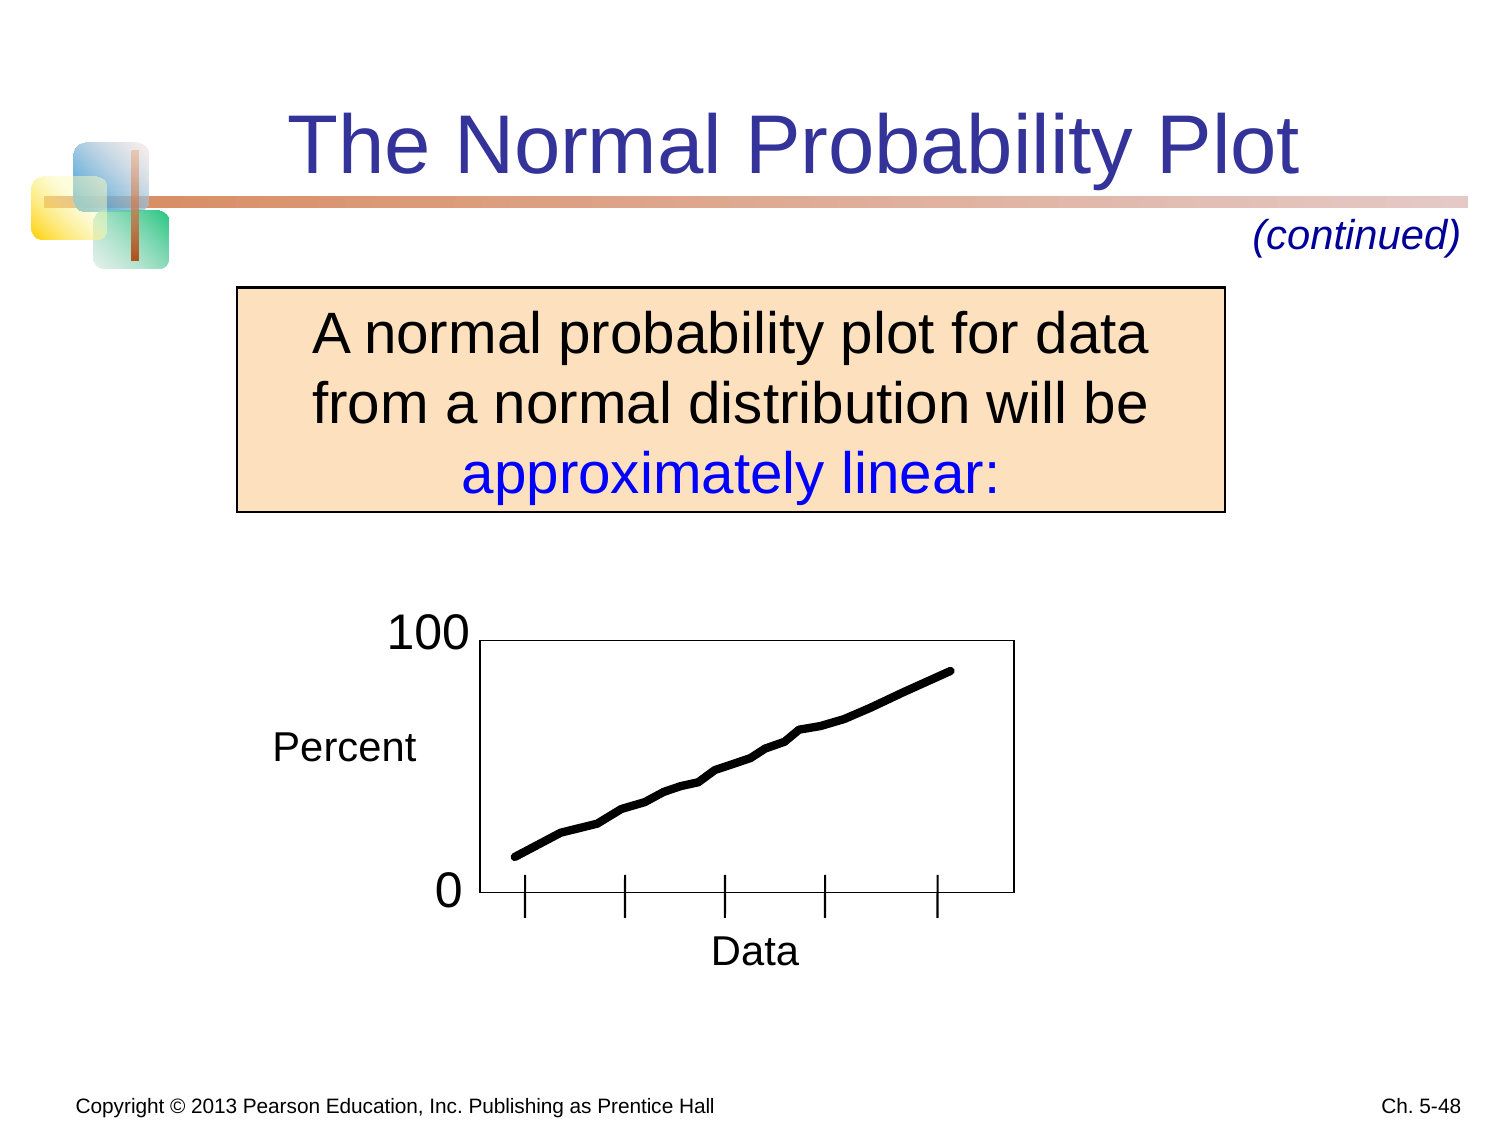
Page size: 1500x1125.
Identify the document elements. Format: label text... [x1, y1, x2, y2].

text_box [479, 640, 1014, 893]
text_box A normal probability plot for data from a normal distribution will be approximately linear: [237, 287, 1225, 512]
text_box 0 [420, 850, 478, 925]
text_box Data [696, 916, 884, 981]
footer Copyright © 2013 Pearson Education, Inc. Publishing as Prentice Hall [0, 1071, 751, 1125]
text_box 100 [371, 592, 485, 667]
text_box Percent [257, 712, 432, 777]
title The Normal Probability Plot [188, 34, 1401, 198]
text_box (continued) [1237, 200, 1500, 265]
slide_number Ch. 5-48 [1124, 1071, 1476, 1125]
